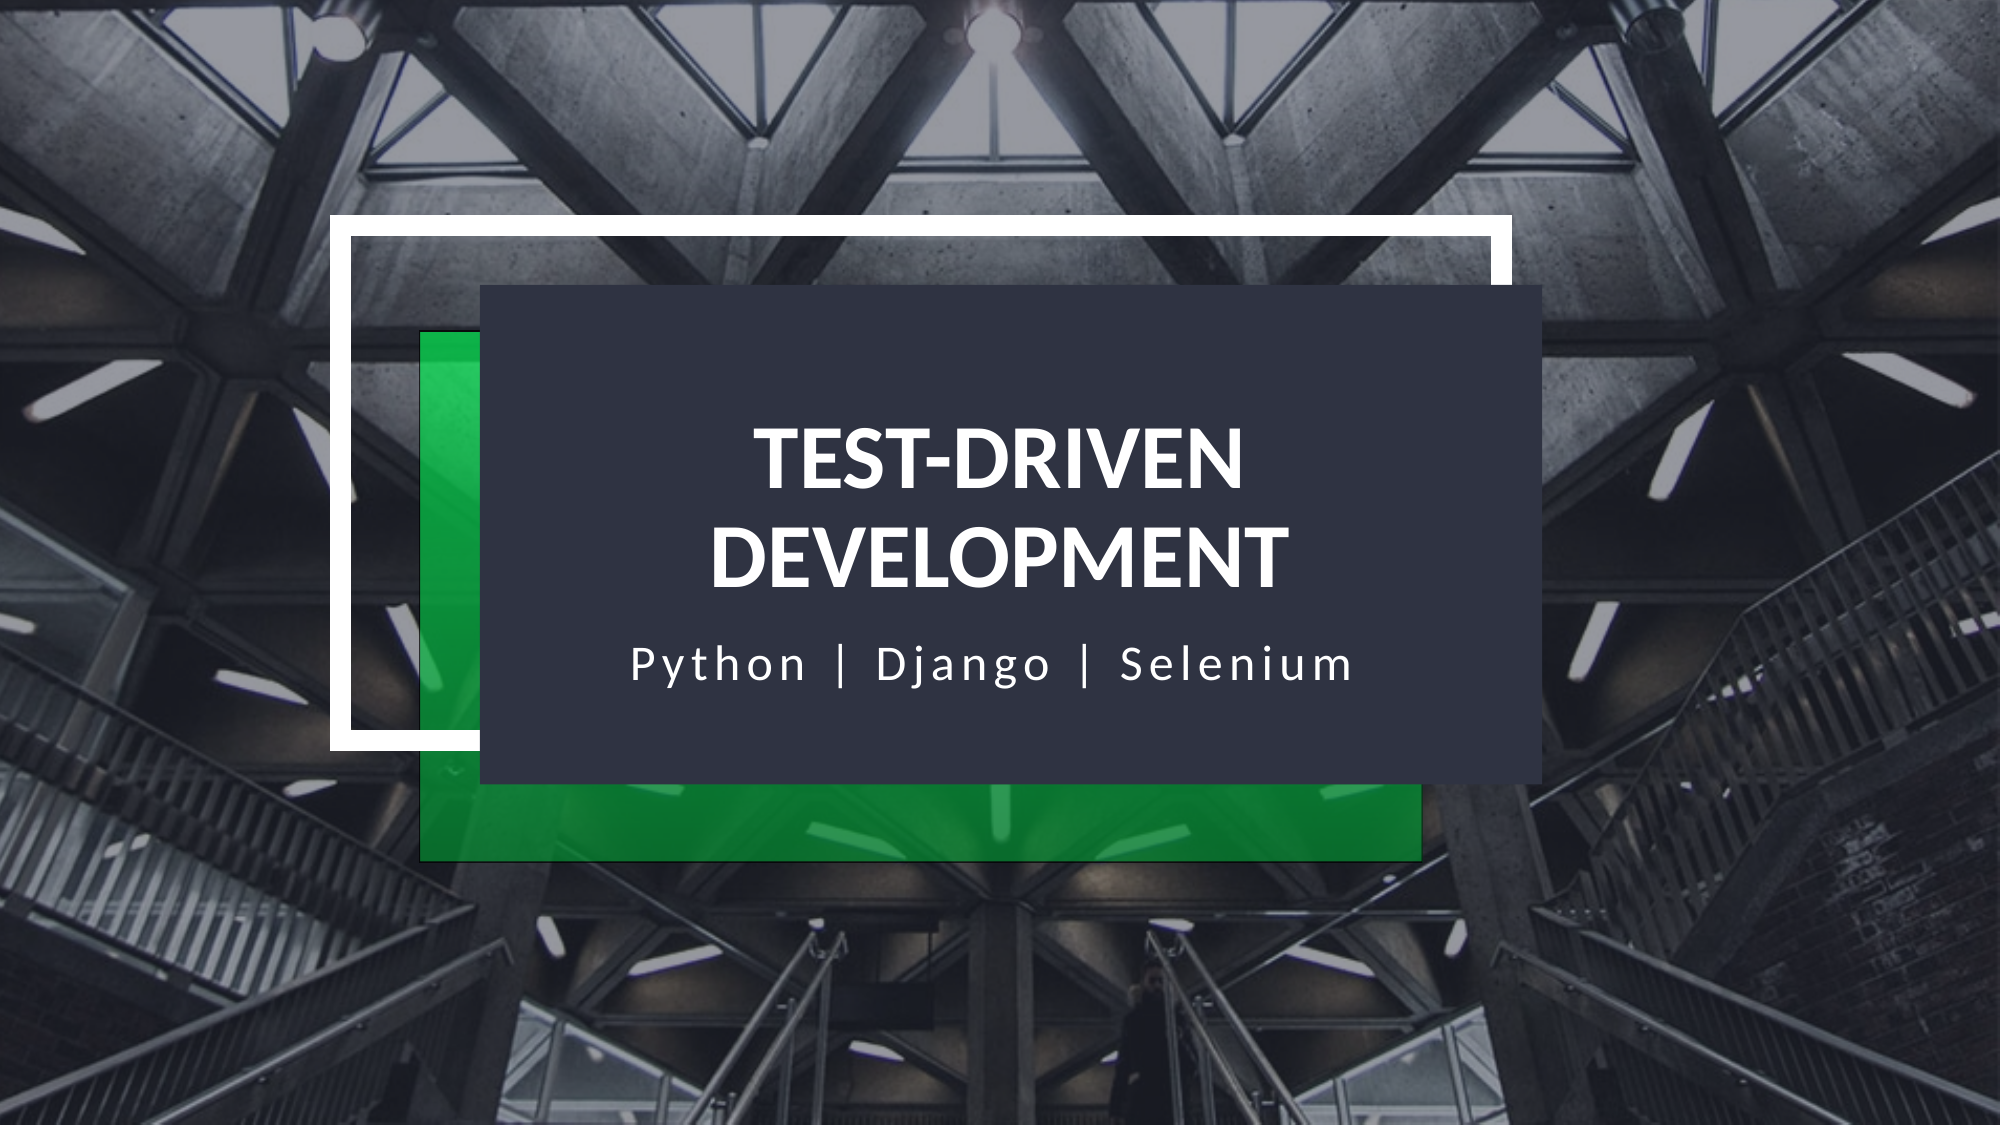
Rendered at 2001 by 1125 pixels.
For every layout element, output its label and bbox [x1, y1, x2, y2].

text_box [340, 225, 1543, 863]
picture [0, 0, 2000, 1125]
